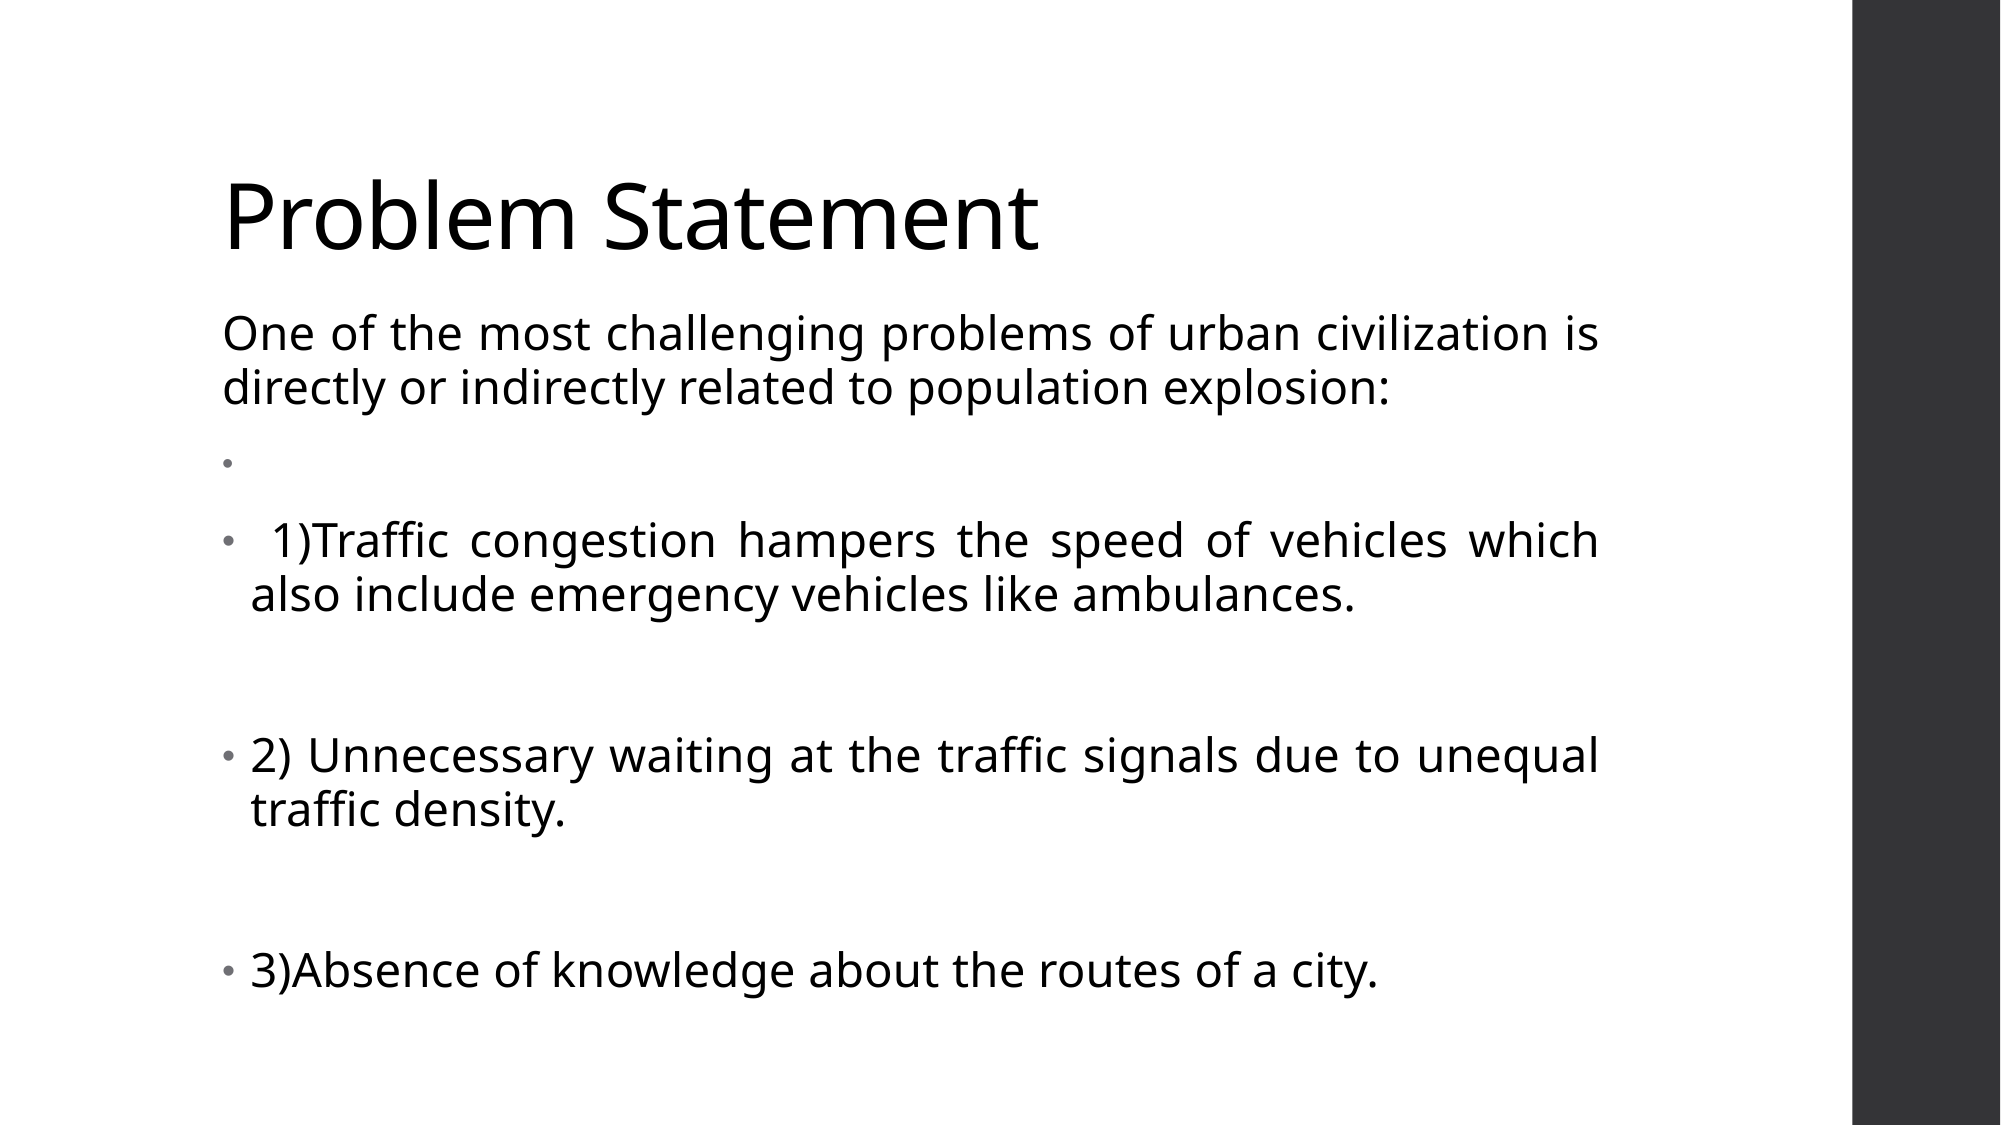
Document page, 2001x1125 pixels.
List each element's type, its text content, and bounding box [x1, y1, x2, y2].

title Problem Statement [206, 60, 1797, 278]
list One of the most challenging problems of urban civilization is directly or indirectly related to population explosion: 1)Traffic congestion hampers the speed of vehicles which also include emergency vehicles like ambulances. 2) Unnecessary waiting at the traffic signals due to unequal traffic density. 3)Absence of knowledge about the routes of a city. [206, 299, 1617, 1014]
